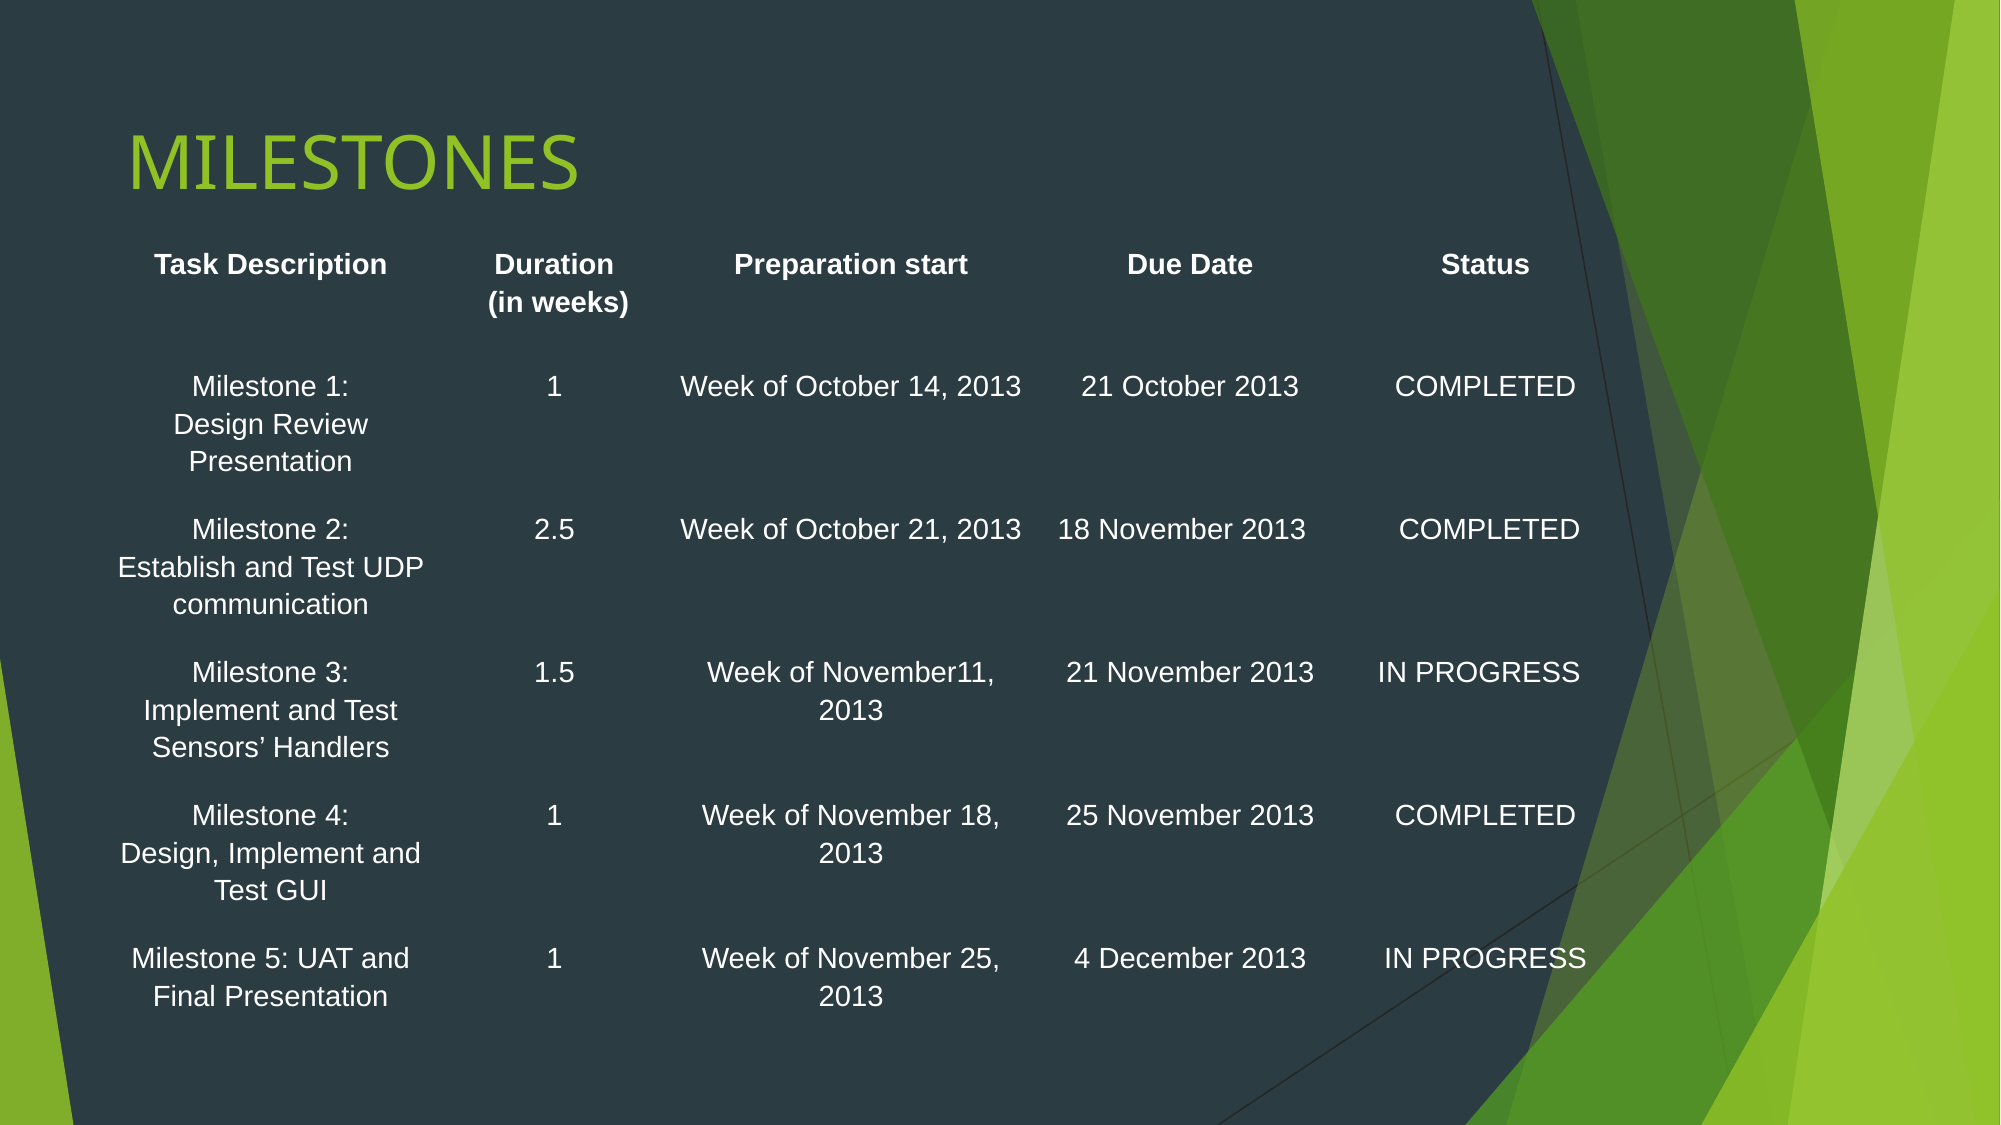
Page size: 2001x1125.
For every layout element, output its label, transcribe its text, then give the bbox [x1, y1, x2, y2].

table_cell COMPLETED [1338, 779, 1633, 922]
table_header Task Description [93, 228, 449, 350]
table_cell Milestone 2: Establish and Test UDP communication [93, 493, 449, 636]
table_cell 18 November 2013 [1043, 493, 1338, 636]
table_cell COMPLETED [1338, 350, 1633, 493]
table_header Duration (in weeks) [449, 228, 660, 350]
table_cell 1 [449, 922, 660, 1036]
table_header Due Date [1043, 228, 1338, 350]
table_cell Week of November 25, 2013 [660, 922, 1043, 1036]
table_cell 2.5 [449, 493, 660, 636]
table_cell Week of November11, 2013 [660, 636, 1043, 779]
table_cell Milestone 4: Design, Implement and Test GUI [93, 779, 449, 922]
table_header Preparation start [660, 228, 1043, 350]
table_cell IN PROGRESS [1338, 922, 1633, 1036]
table_cell 21 October 2013 [1043, 350, 1338, 493]
table_cell Milestone 1: Design Review Presentation [93, 350, 449, 493]
table_cell COMPLETED [1338, 493, 1633, 636]
table_cell Milestone 3: Implement and Test Sensors’ Handlers [93, 636, 449, 779]
table_cell Milestone 5: UAT and Final Presentation [93, 922, 449, 1036]
table_cell Week of November 18, 2013 [660, 779, 1043, 922]
table_cell 1.5 [449, 636, 660, 779]
table_cell Week of October 14, 2013 [660, 350, 1043, 493]
table_cell 1 [449, 350, 660, 493]
table_cell 4 December 2013 [1043, 922, 1338, 1036]
table_cell IN PROGRESS [1338, 636, 1633, 779]
table_cell Week of October 21, 2013 [660, 493, 1043, 636]
table_header Status [1338, 228, 1633, 350]
table_cell 25 November 2013 [1043, 779, 1338, 922]
title MILESTONES [111, 99, 1522, 228]
table_cell 1 [449, 779, 660, 922]
table_cell 21 November 2013 [1043, 636, 1338, 779]
